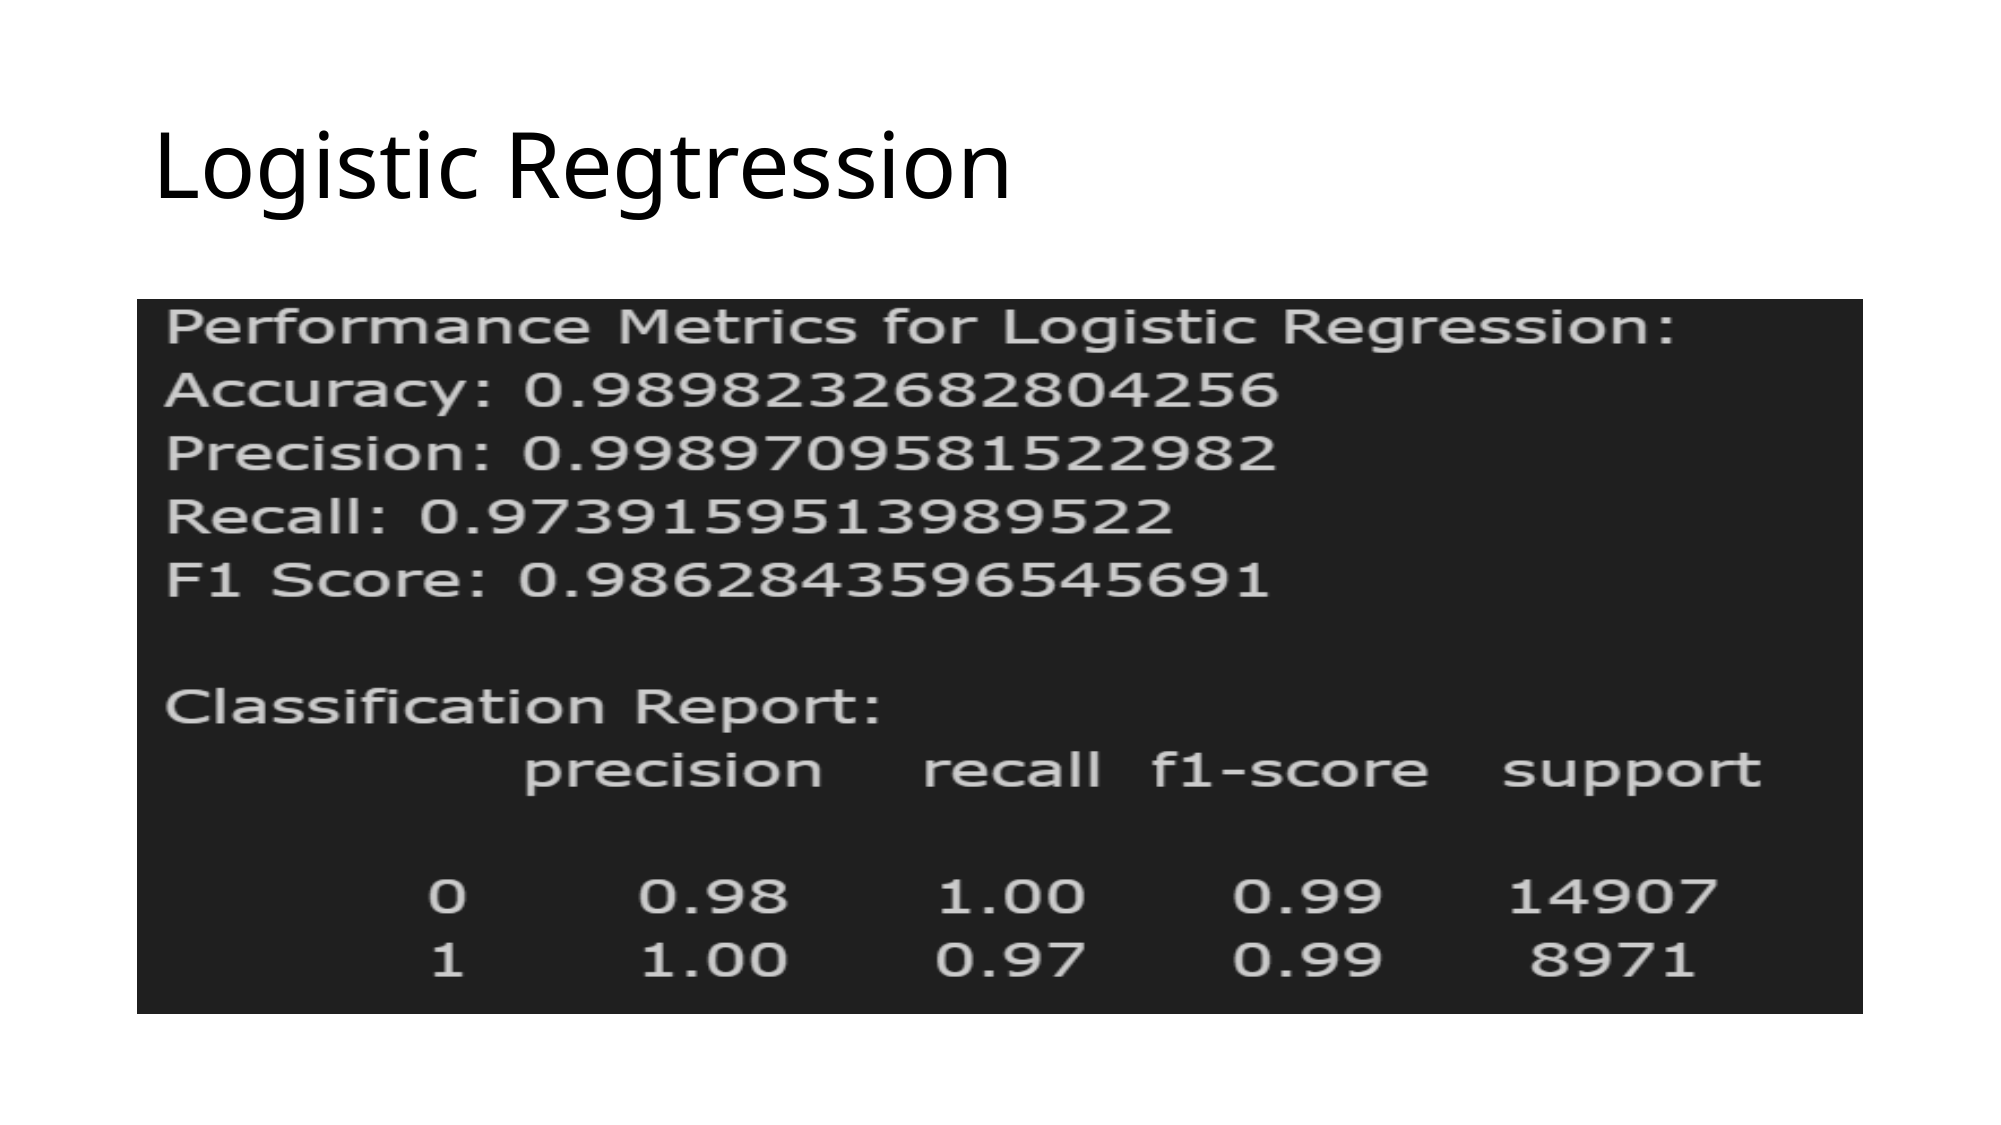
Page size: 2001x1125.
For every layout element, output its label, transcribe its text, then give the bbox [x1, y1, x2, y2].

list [136, 298, 1863, 1014]
title Logistic Regtression [137, 59, 1863, 278]
